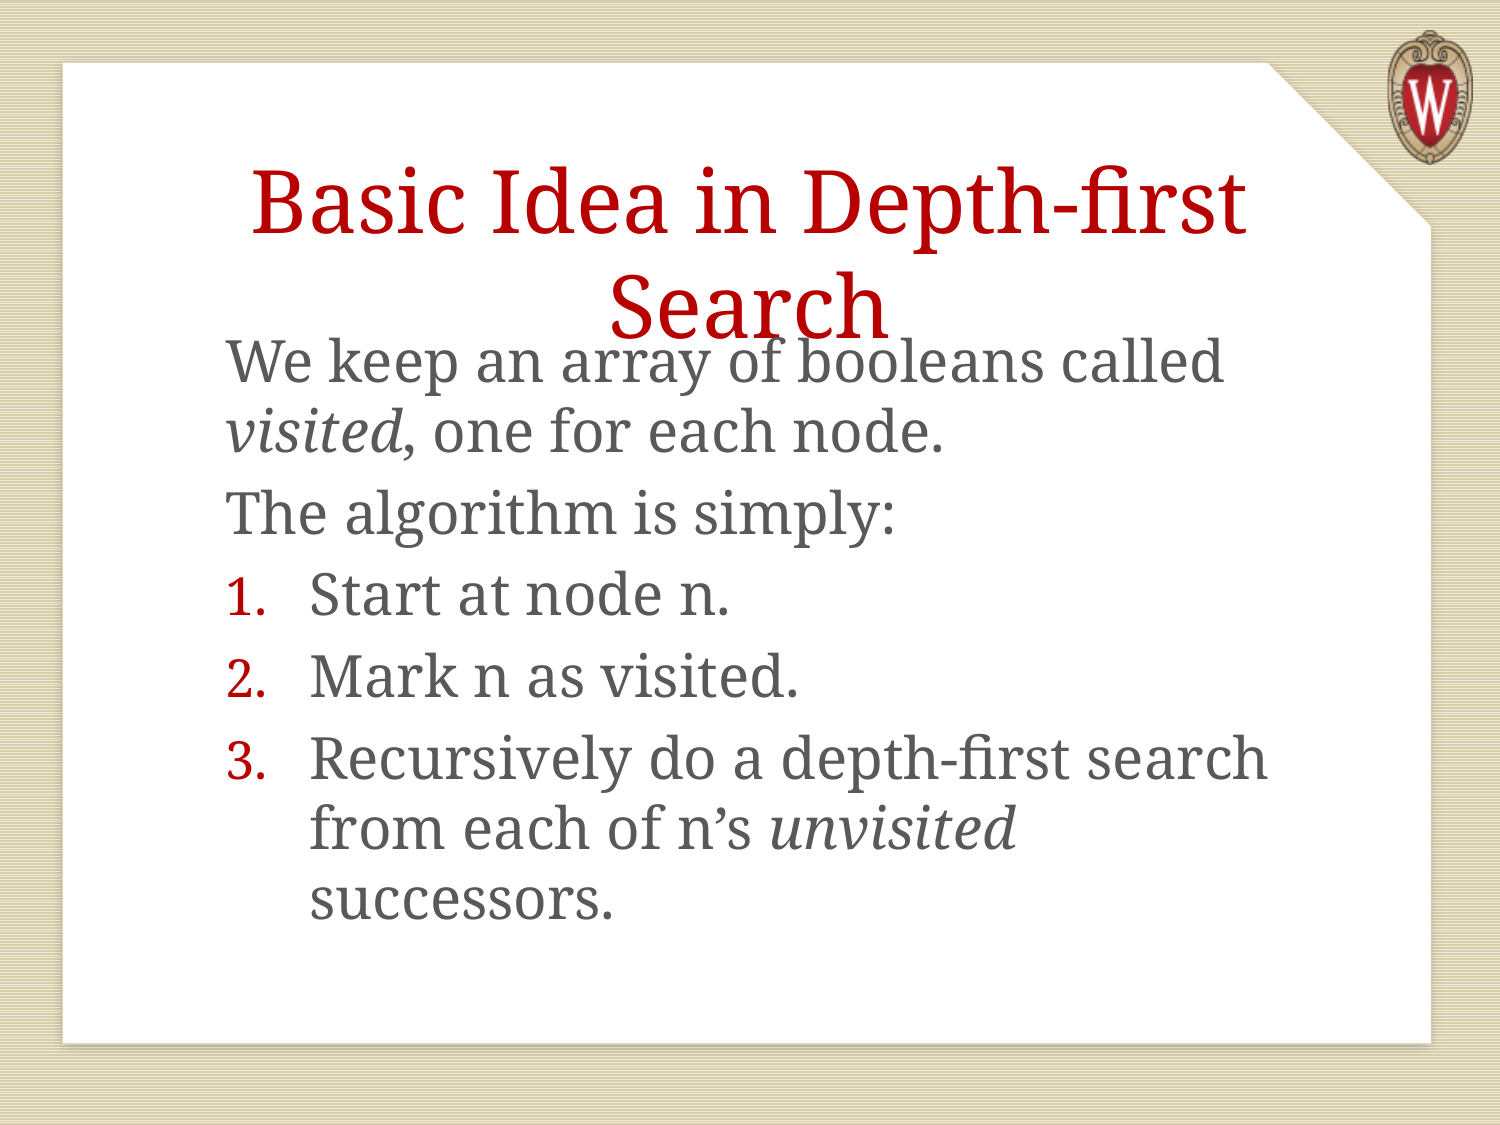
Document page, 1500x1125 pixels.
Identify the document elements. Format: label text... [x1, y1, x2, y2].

title Basic Idea in Depth-first Search [112, 145, 1388, 324]
subtitle We keep an array of booleans called visited, one for each node. The algorithm is simply: Start at node n. Mark n as visited. Recursively do a depth-first search from each of n’s unvisited successors. [225, 324, 1275, 887]
